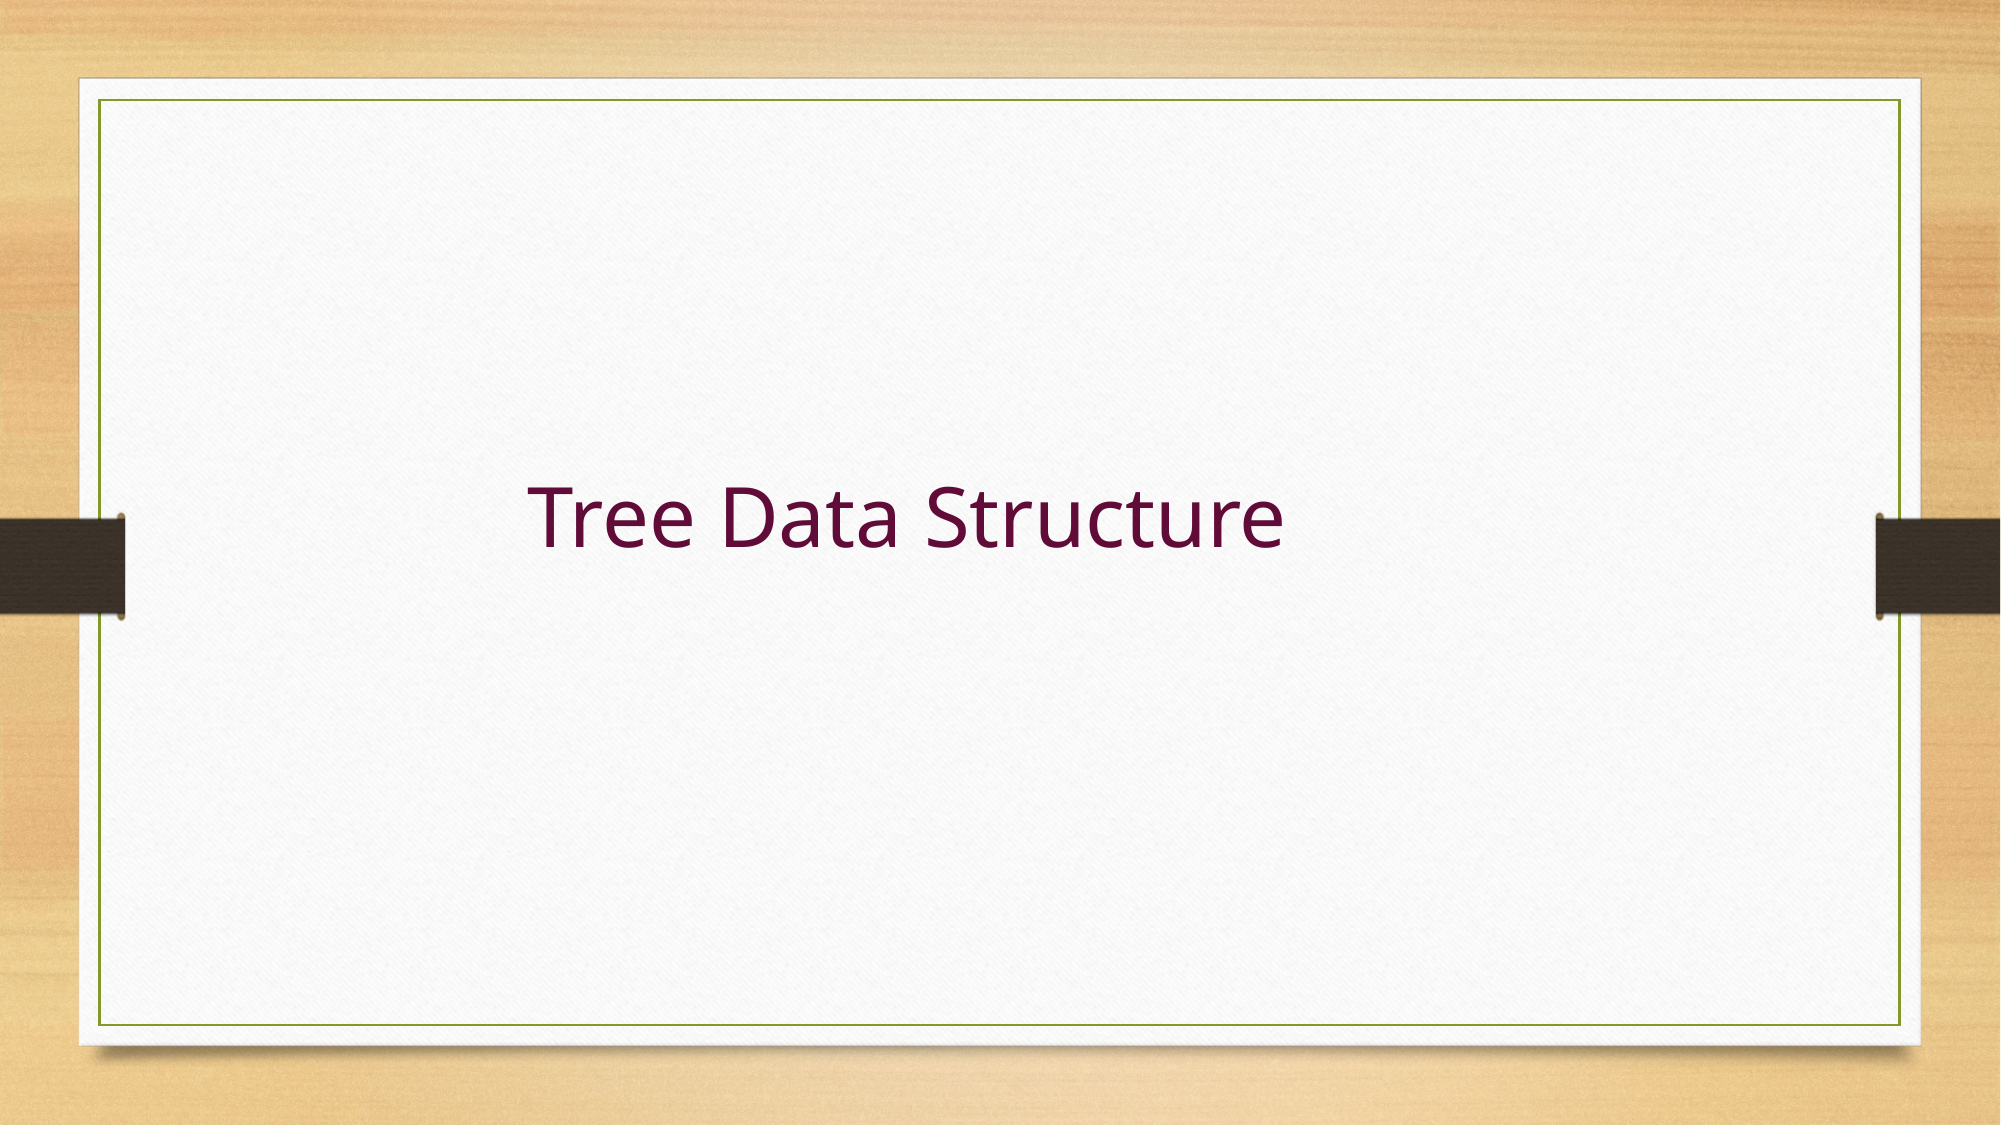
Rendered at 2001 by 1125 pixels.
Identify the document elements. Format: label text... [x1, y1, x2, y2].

picture [0, 0, 2001, 1125]
text_box Tree Data Structure [513, 456, 1517, 672]
